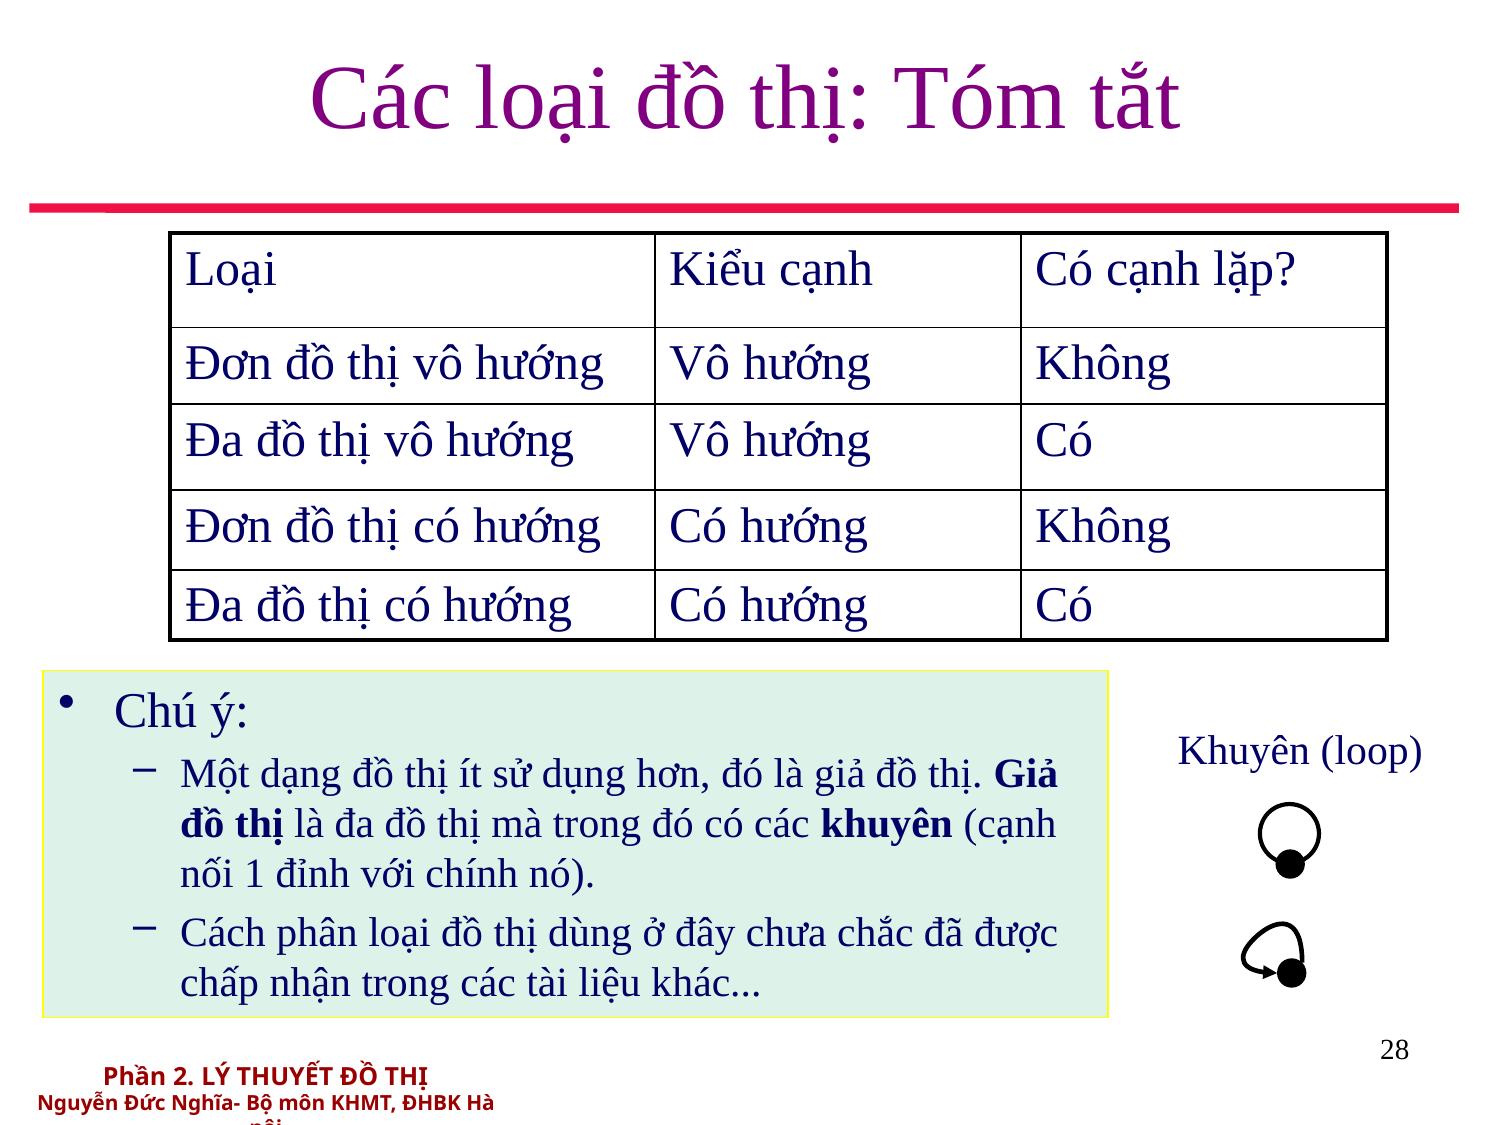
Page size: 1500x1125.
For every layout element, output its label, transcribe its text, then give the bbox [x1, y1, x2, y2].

table_cell Không [1022, 491, 1385, 569]
table_cell Vô hướng [656, 328, 1020, 403]
table_cell Có [1022, 571, 1385, 638]
table_cell Đơn đồ thị vô hướng [172, 328, 654, 403]
table_cell Đơn đồ thị có hướng [172, 491, 654, 569]
table_header Kiểu cạnh [656, 235, 1020, 327]
slide_number 28 [1074, 1022, 1425, 1102]
table_cell Đa đồ thị có hướng [172, 571, 654, 638]
table_cell Có hướng [656, 491, 1020, 569]
table_cell Có [1022, 405, 1385, 489]
table_header Loại [172, 235, 654, 327]
table_cell Không [1022, 328, 1385, 403]
table_cell Vô hướng [656, 405, 1020, 489]
table_header Có cạnh lặp? [1022, 235, 1385, 327]
title Các loại đồ thị: Tóm tắt [29, 0, 1463, 185]
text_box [1161, 715, 1440, 989]
list Chú ý: Một dạng đồ thị ít sử dụng hơn, đó là giả đồ thị. Giả đồ thị là đa đồ thị mà trong đó có các khuyên (cạnh nối 1 đỉnh với chính nó). Cách phân loại đồ thị dùng ở đây chưa chắc đã được chấp nhận trong các tài liệu khác... [42, 670, 1109, 1018]
table_cell Có hướng [656, 571, 1020, 638]
table_cell Đa đồ thị vô hướng [172, 405, 654, 489]
footer Phần 2. LÝ THUYẾT ĐỒ THỊ Nguyễn Đức Nghĩa- Bộ môn KHMT, ĐHBK Hà nội [17, 1052, 515, 1114]
